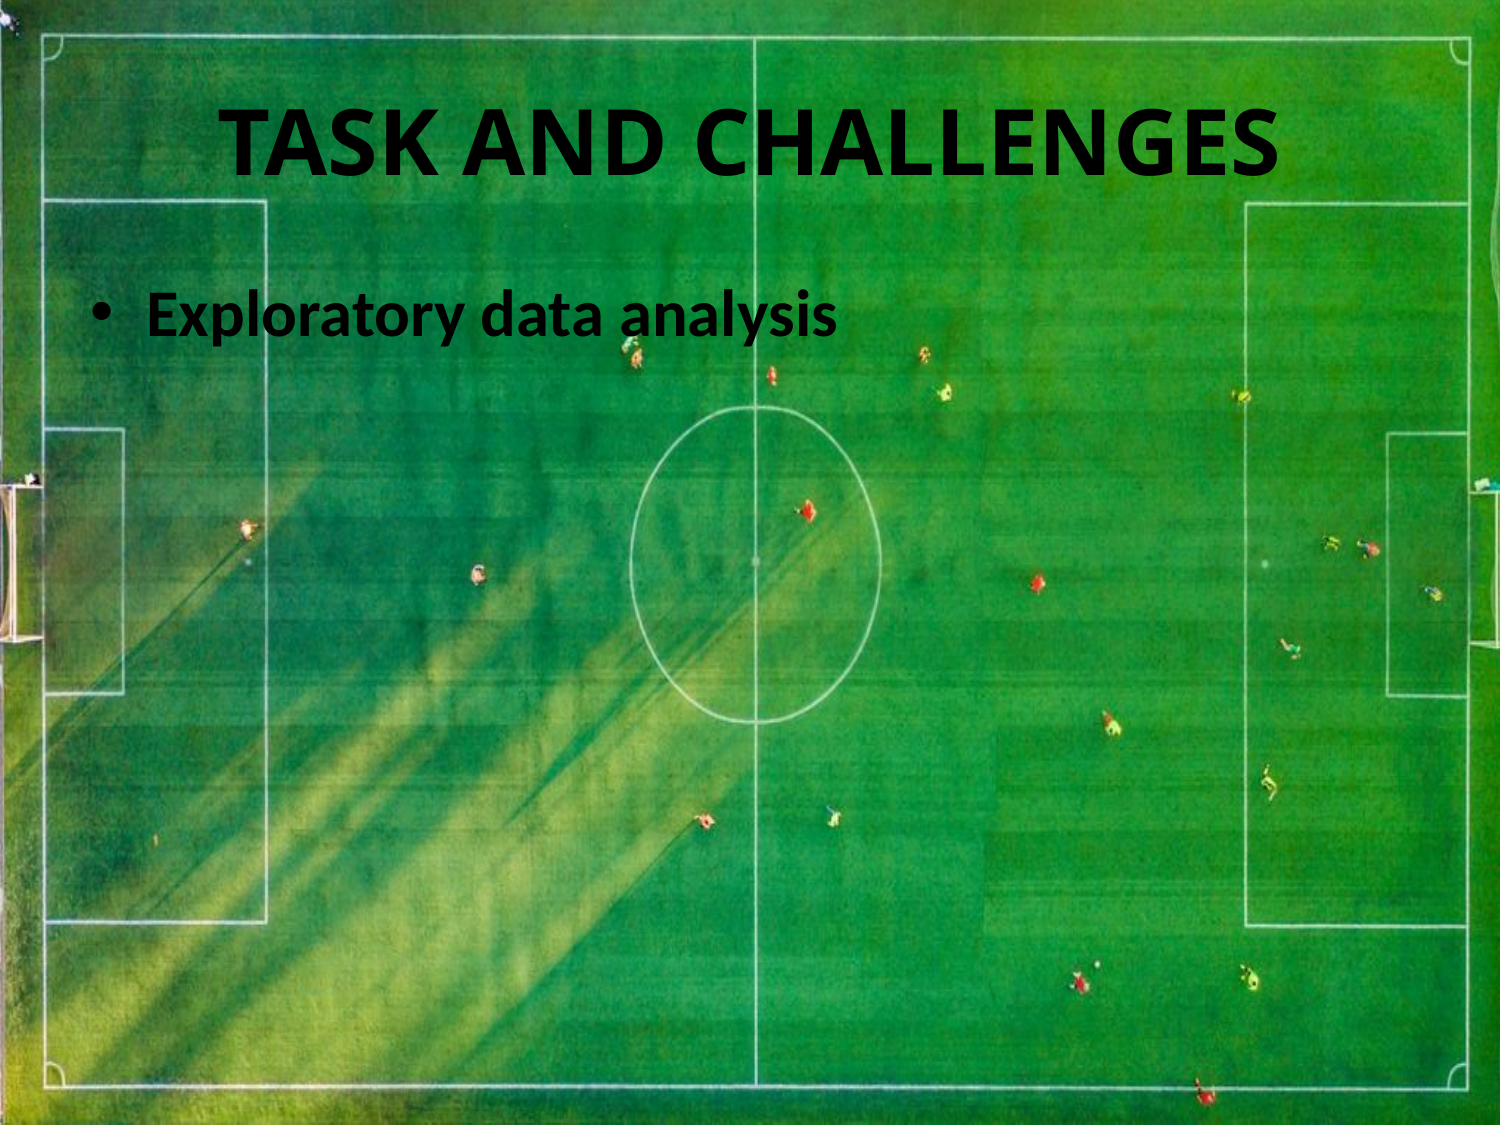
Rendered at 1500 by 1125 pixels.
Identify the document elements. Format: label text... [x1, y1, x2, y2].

picture [0, 0, 1500, 1125]
title TASK AND CHALLENGES [75, 45, 1425, 233]
list Exploratory data analysis [75, 262, 1425, 1005]
